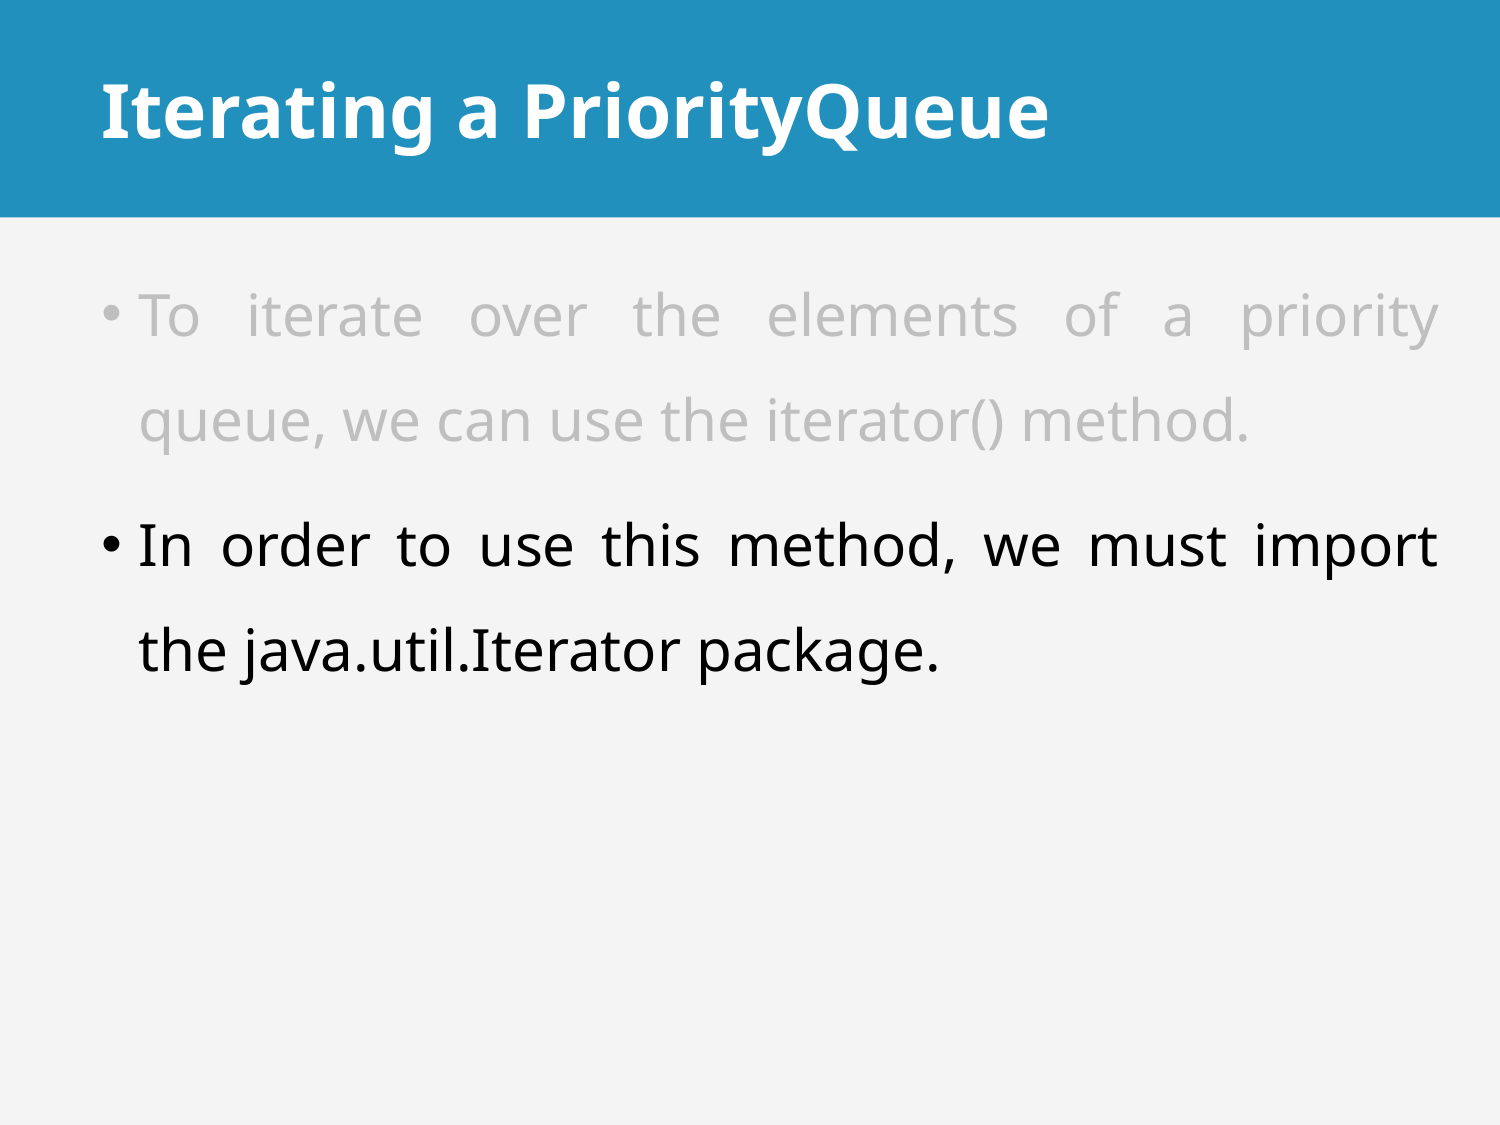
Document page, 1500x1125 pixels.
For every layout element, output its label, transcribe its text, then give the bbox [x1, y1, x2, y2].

list To iterate over the elements of a priority queue, we can use the iterator() method. In order to use this method, we must import the java.util.Iterator package. [86, 235, 1454, 1107]
title Iterating a PriorityQueue [86, 0, 1500, 218]
